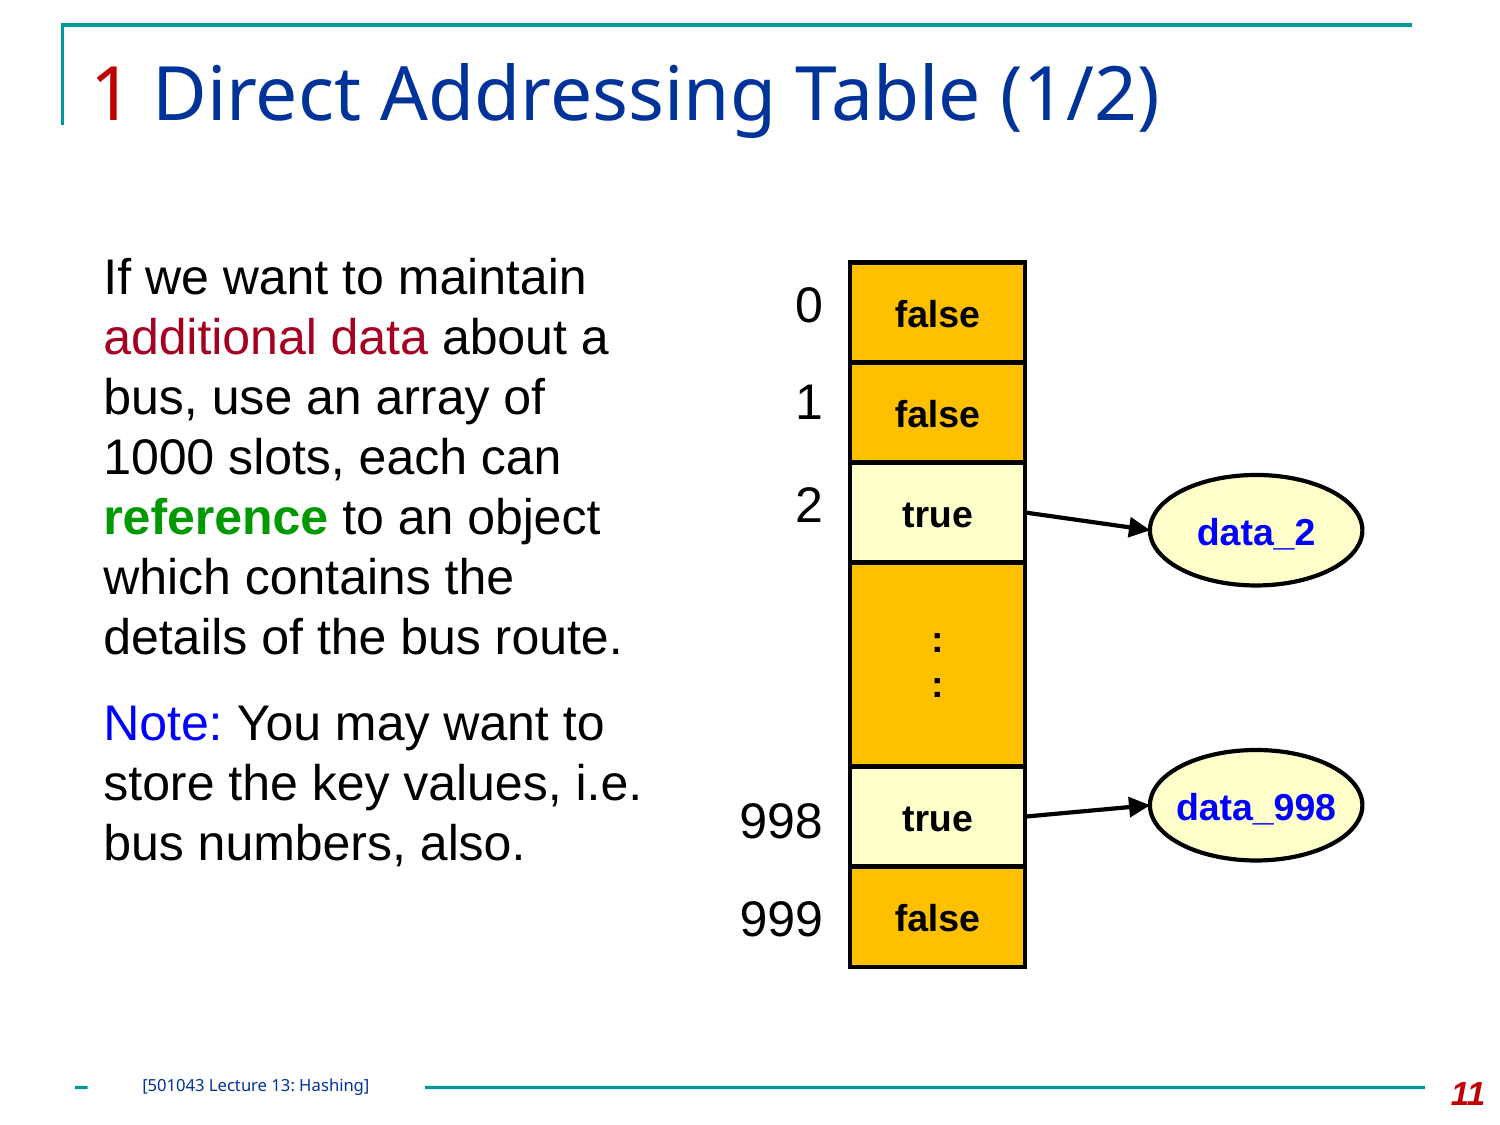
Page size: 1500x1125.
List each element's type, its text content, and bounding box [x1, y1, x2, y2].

title 1 Direct Addressing Table (1/2) [74, 37, 1426, 168]
text_box If we want to maintain additional data about a bus, use an array of 1000 slots, each can reference to an object which contains the details of the bus route. Note: You may want to store the key values, i.e. bus numbers, also. [87, 237, 663, 878]
text_box [501043 Lecture 13: Hashing] [87, 1074, 425, 1100]
slide_number 11 [1400, 1065, 1500, 1125]
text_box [699, 262, 1363, 967]
